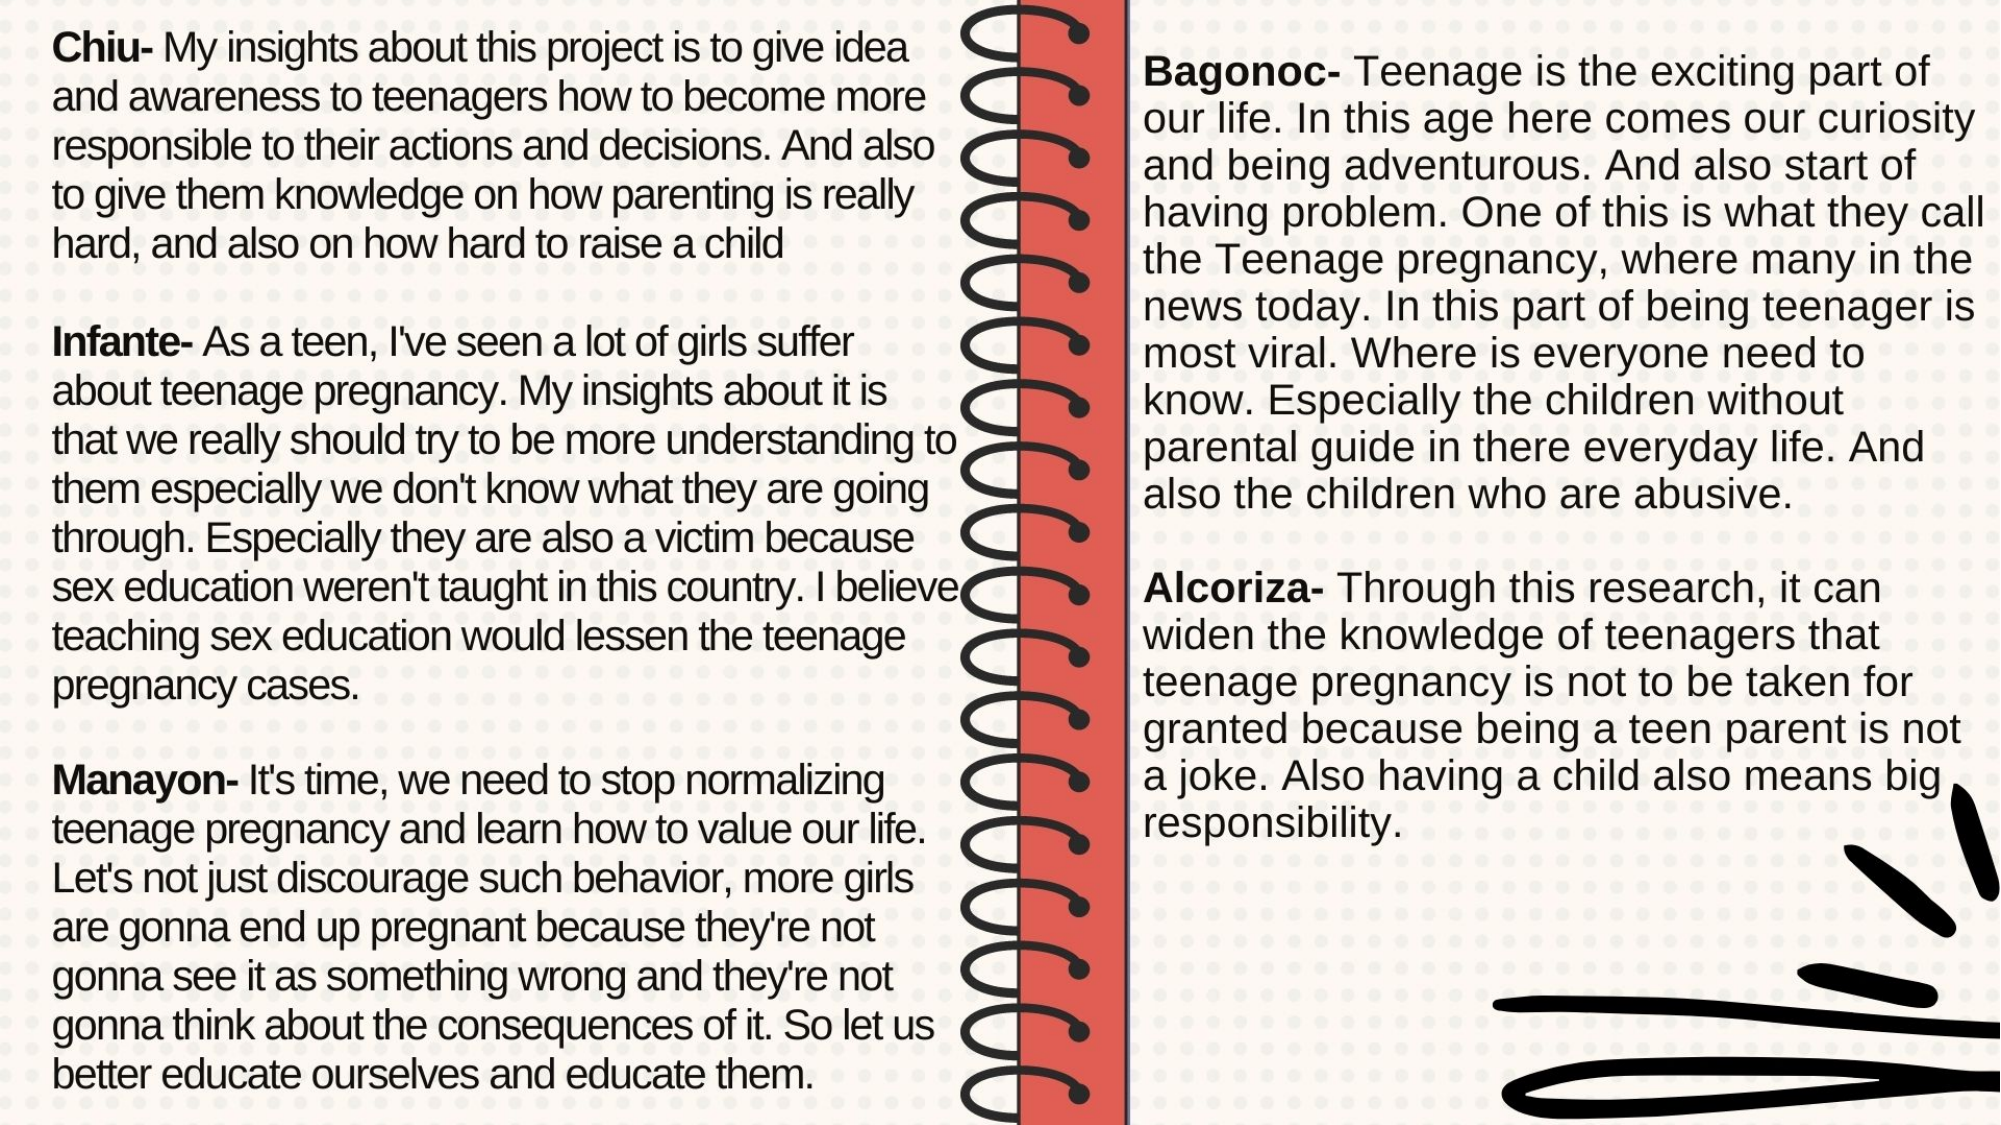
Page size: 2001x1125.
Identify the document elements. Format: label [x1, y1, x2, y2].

list [0, 0, 2000, 1125]
